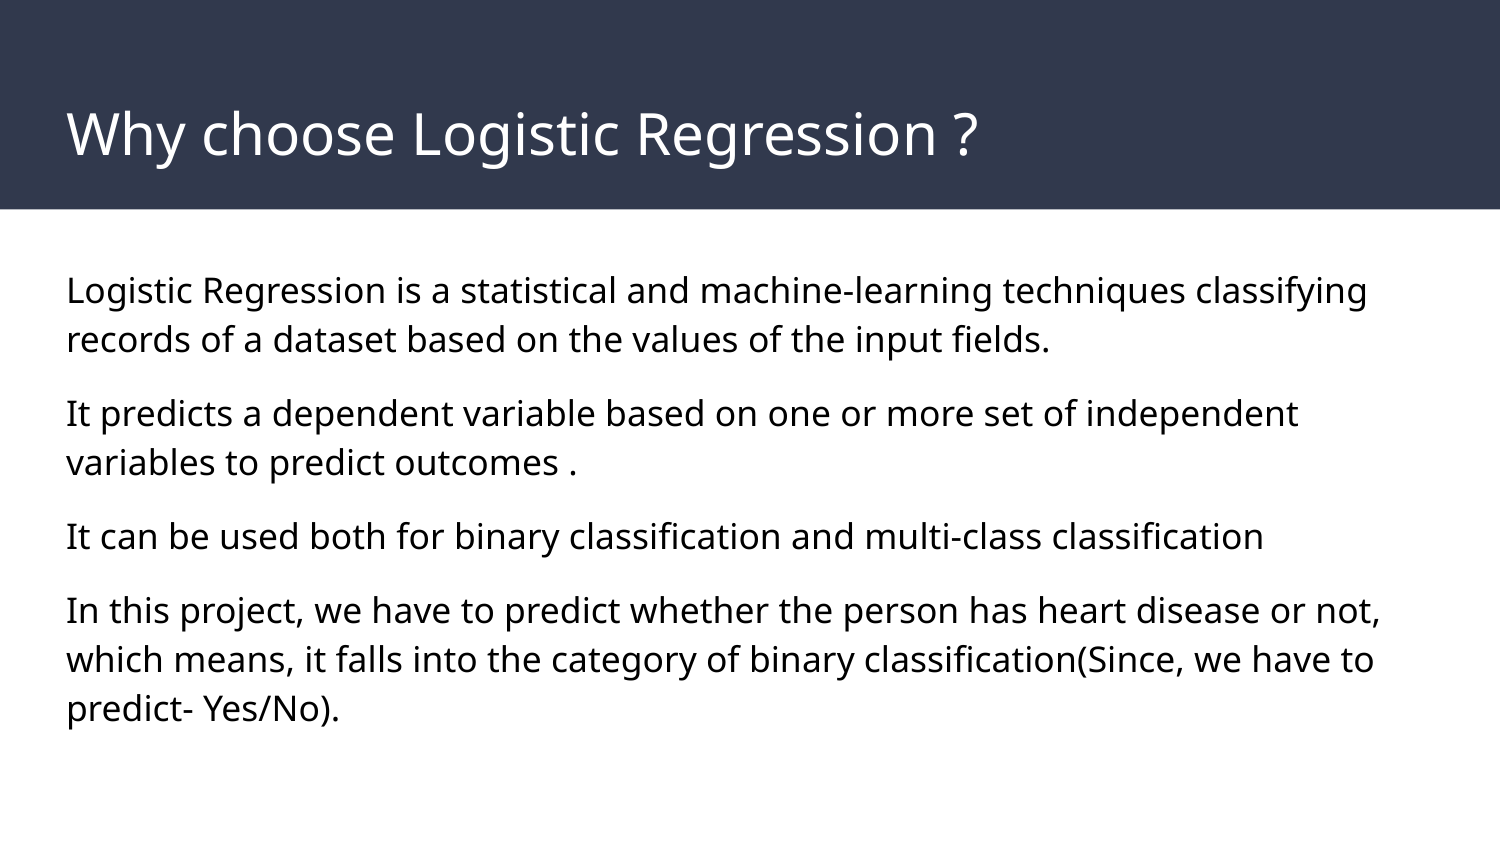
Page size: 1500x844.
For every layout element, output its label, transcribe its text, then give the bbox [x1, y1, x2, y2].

title Why choose Logistic Regression ? [51, 82, 1449, 185]
list Logistic Regression is a statistical and machine-learning techniques classifying records of a dataset based on the values of the input fields. It predicts a dependent variable based on one or more set of independent variables to predict outcomes . It can be used both for binary classification and multi-class classification In this project, we have to predict whether the person has heart disease or not, which means, it falls into the category of binary classification(Since, we have to predict- Yes/No). [51, 247, 1449, 752]
